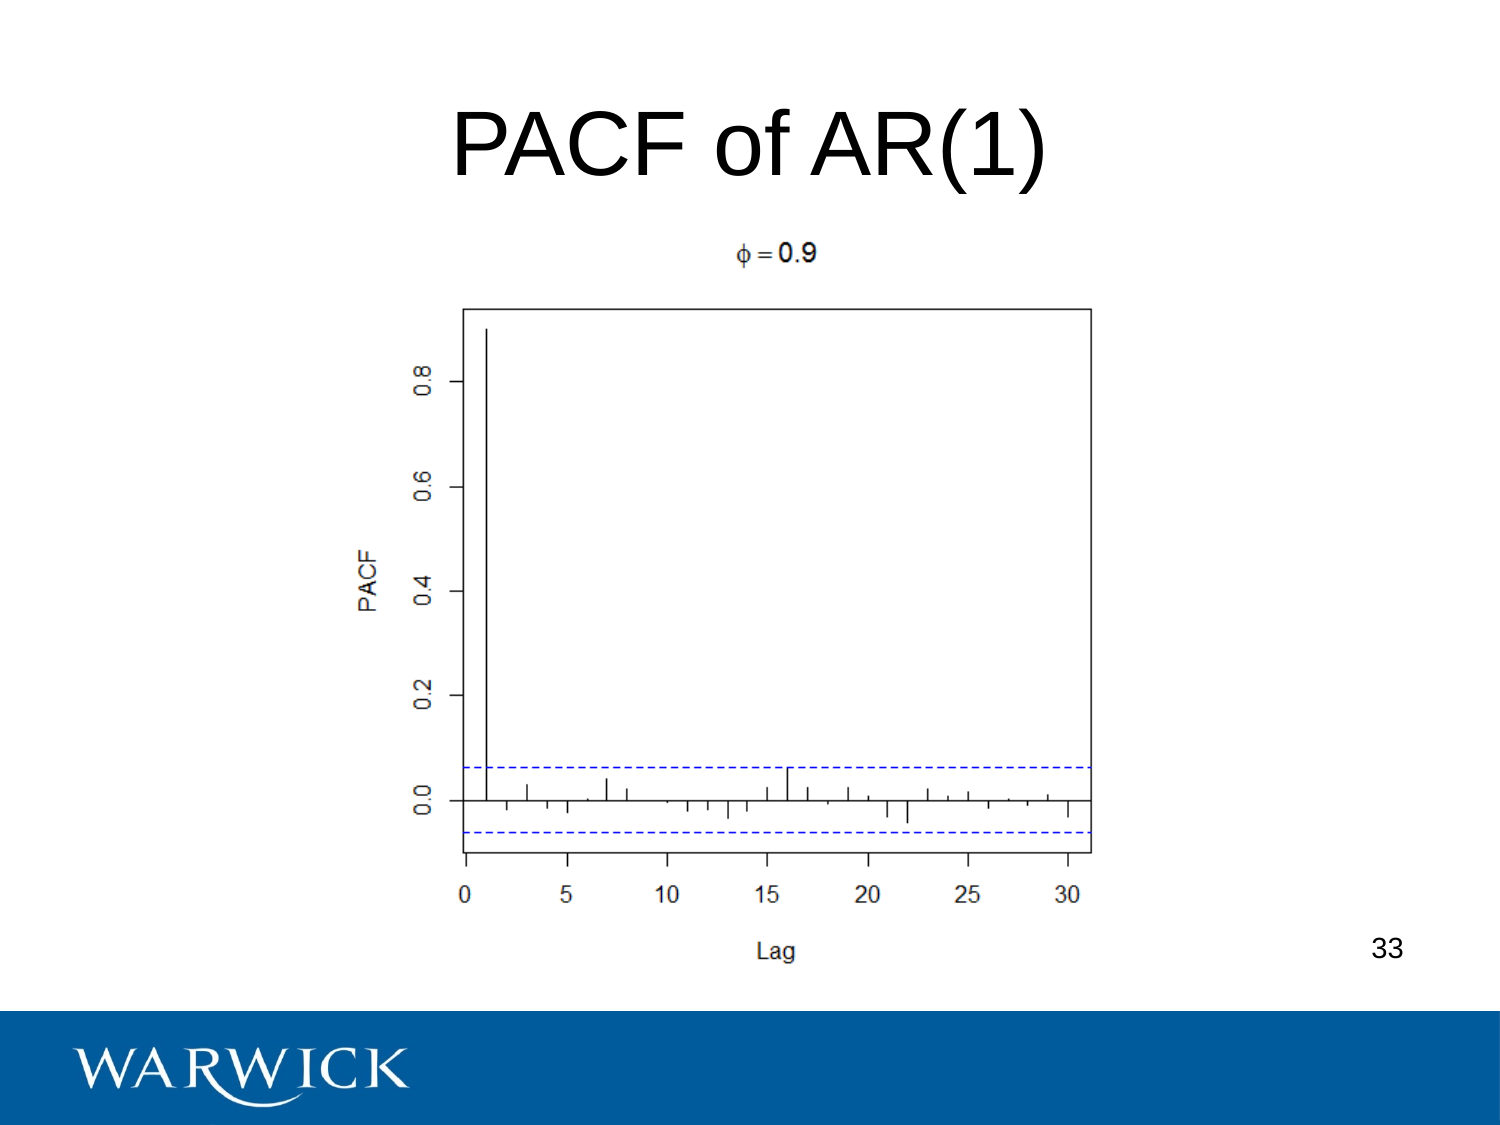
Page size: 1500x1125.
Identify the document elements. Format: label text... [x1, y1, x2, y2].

title PACF of AR(1) [75, 45, 1425, 233]
slide_number 33 [1152, 921, 1419, 1000]
picture [350, 196, 1150, 994]
picture [0, 1011, 1500, 1125]
